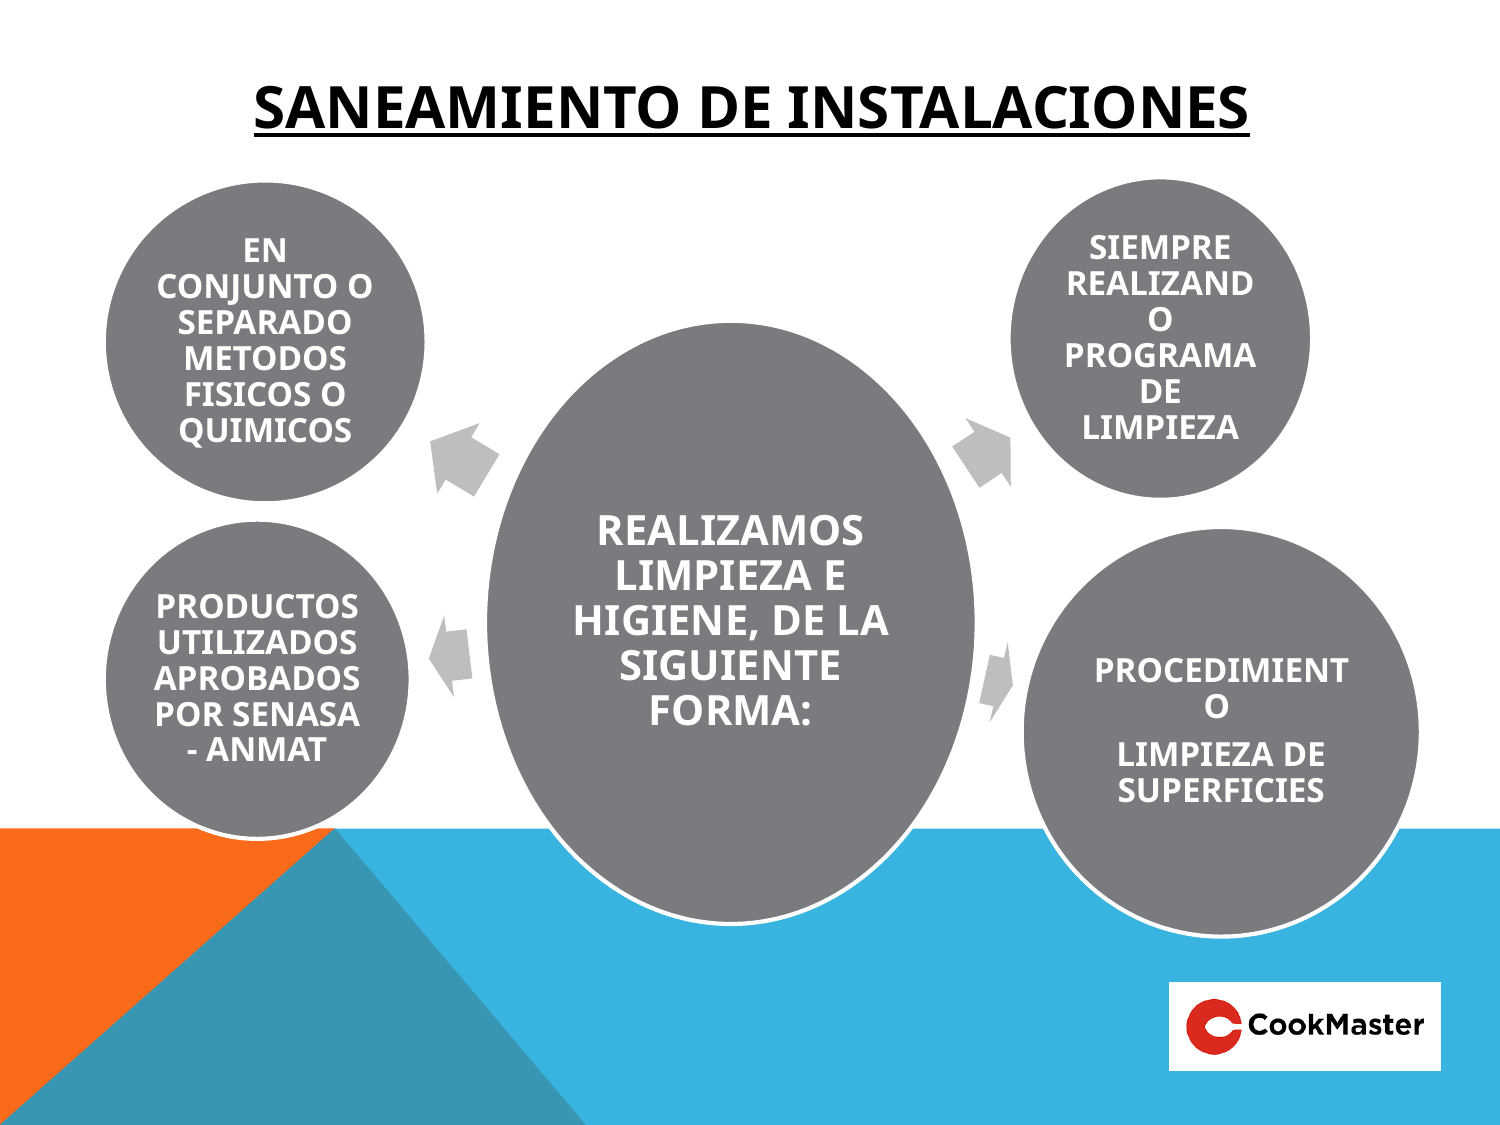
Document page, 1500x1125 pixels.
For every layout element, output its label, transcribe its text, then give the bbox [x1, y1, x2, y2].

title Saneamiento de instalaciones [135, 60, 1369, 150]
picture [1169, 982, 1441, 1072]
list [64, 160, 1436, 1083]
